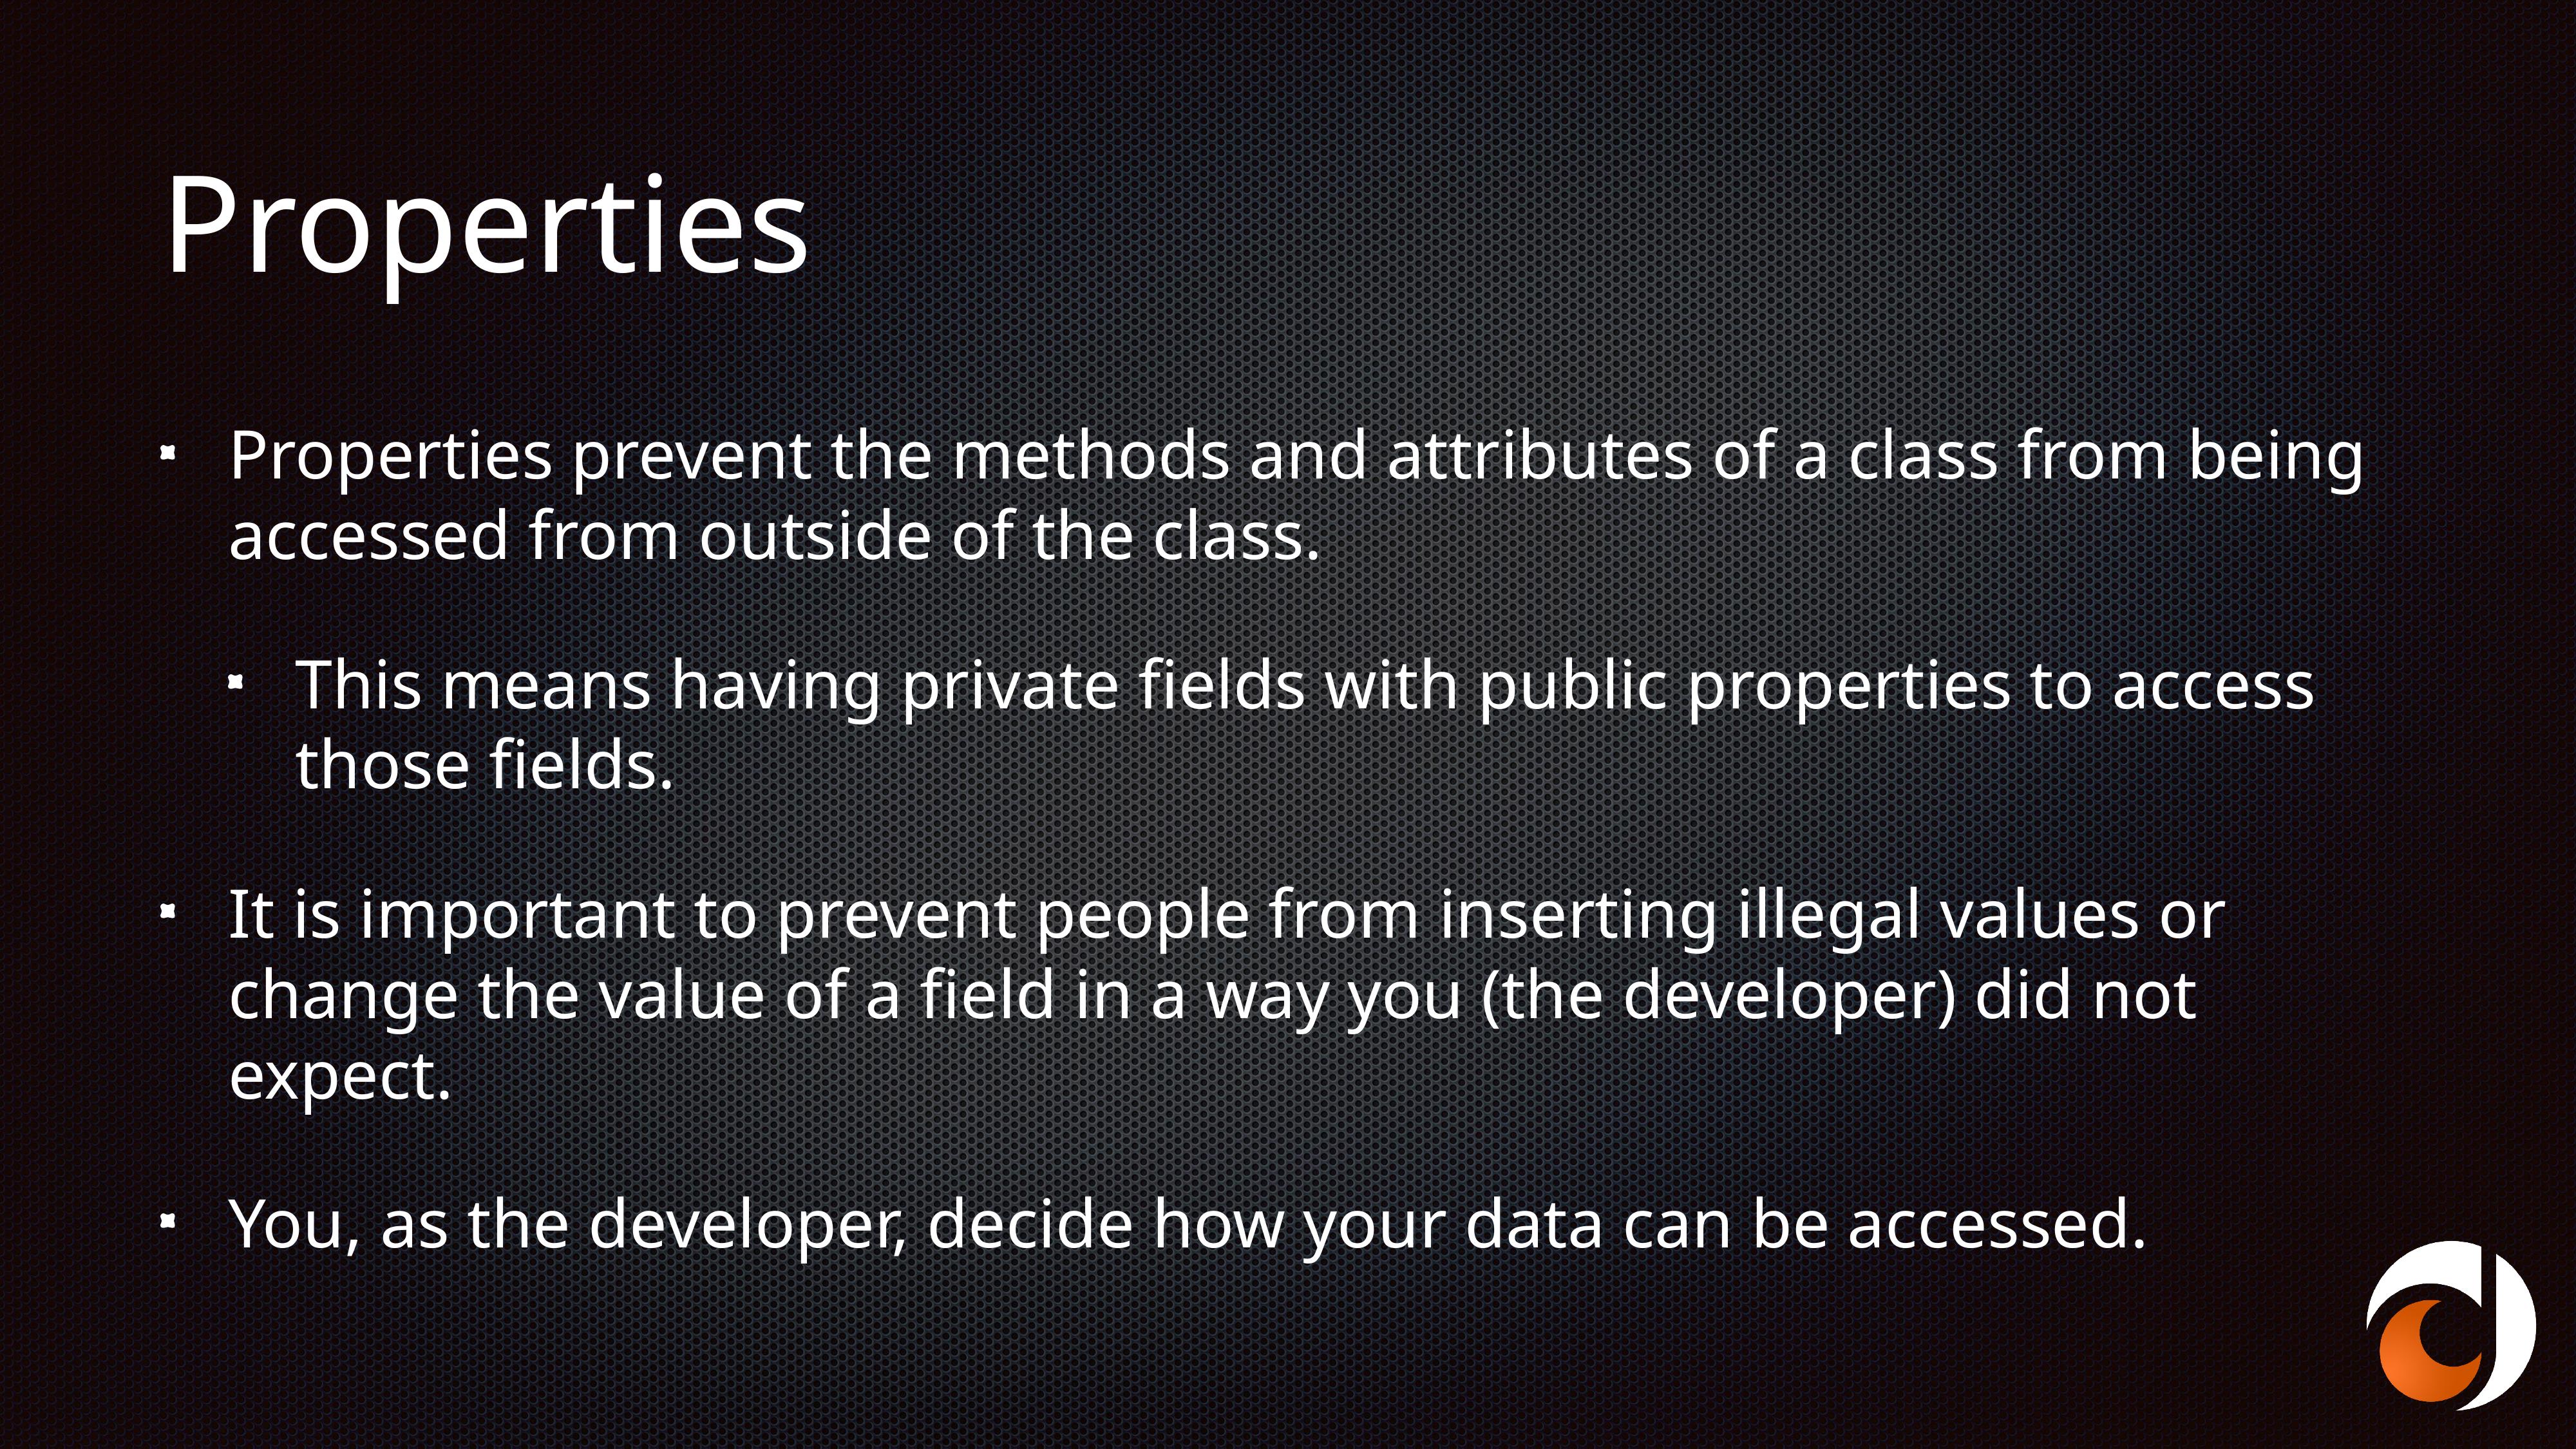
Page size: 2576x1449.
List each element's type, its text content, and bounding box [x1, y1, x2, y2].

list Properties prevent the methods and attributes of a class from being accessed from outside of the class. This means having private fields with public properties to access those fields. It is important to prevent people from inserting illegal values or change the value of a field in a way you (the developer) did not expect. You, as the developer, decide how your data can be accessed. [155, 412, 2421, 1262]
title Properties [155, 37, 2421, 401]
picture [0, 0, 2576, 1449]
